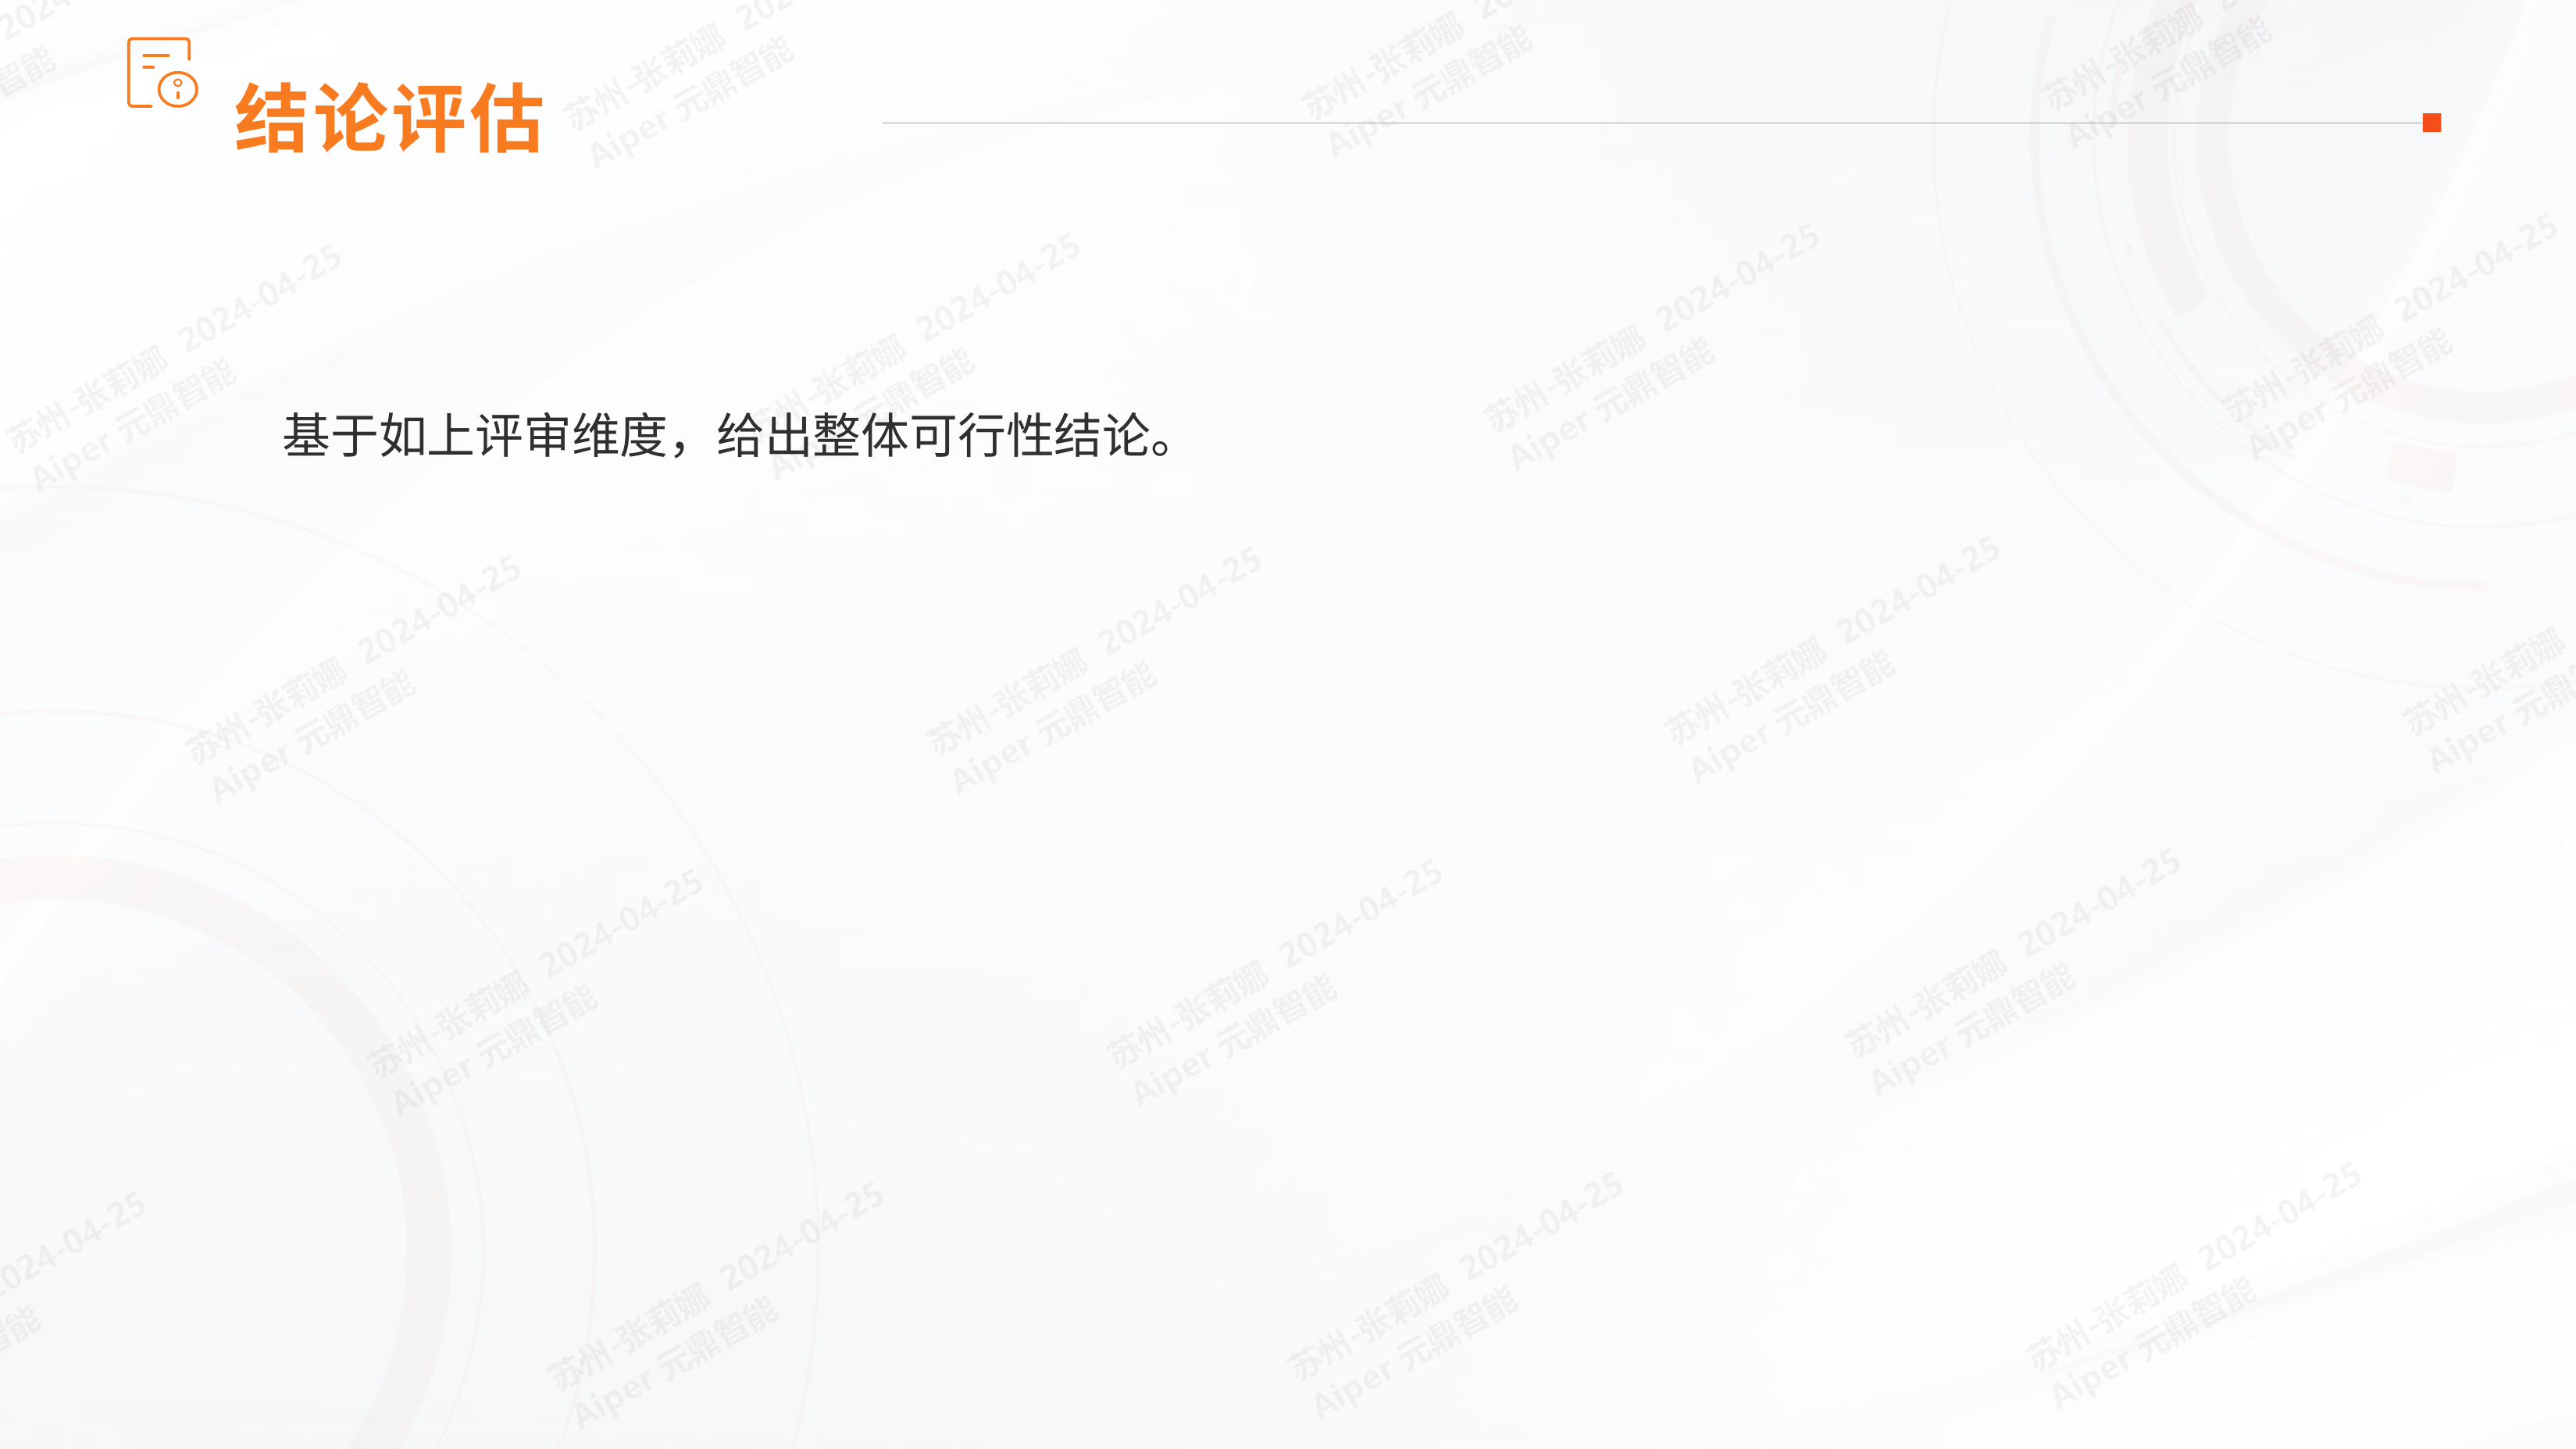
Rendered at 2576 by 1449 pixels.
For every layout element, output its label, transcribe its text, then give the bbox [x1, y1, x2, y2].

list 结论评估 [234, 81, 548, 164]
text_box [128, 38, 197, 107]
text_box 基于如上评审维度，给出整体可行性结论。 [270, 399, 1885, 469]
picture [0, 0, 2576, 1449]
